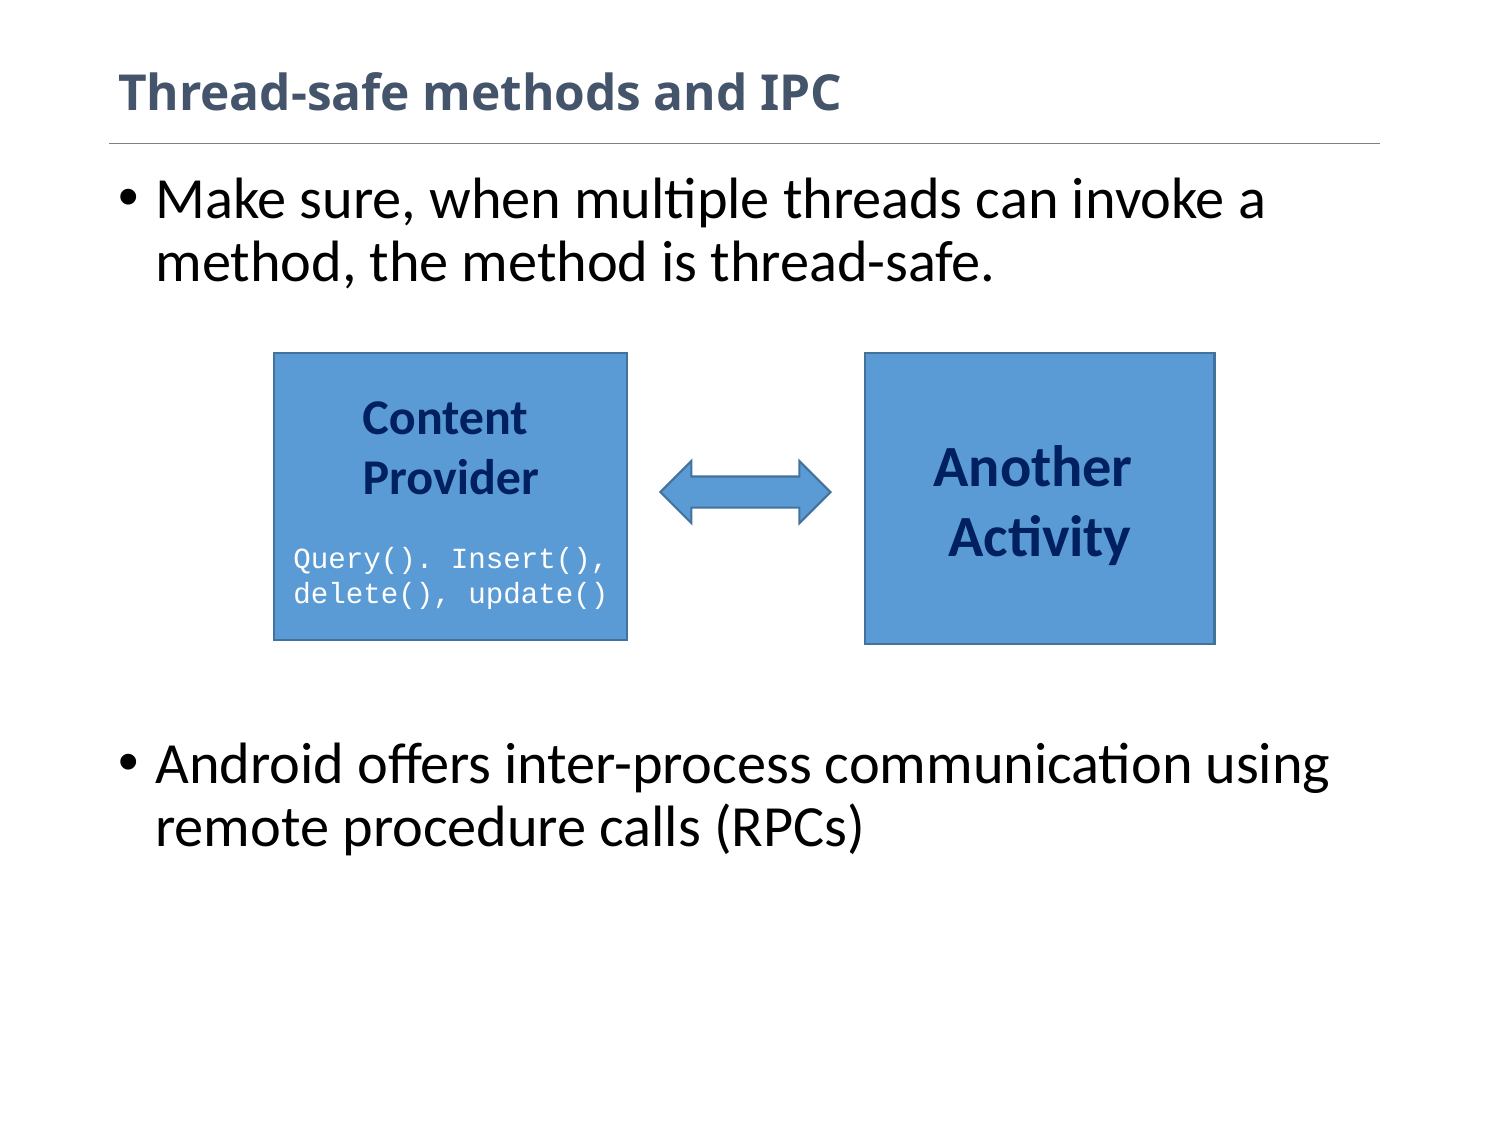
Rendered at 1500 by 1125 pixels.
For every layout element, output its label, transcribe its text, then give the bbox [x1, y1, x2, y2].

text_box Content Provider Query(). Insert(), delete(), update() [273, 352, 628, 641]
text_box Another Activity [864, 352, 1216, 645]
list Make sure, when multiple threads can invoke a method, the method is thread-safe. Android offers inter-process communication using remote procedure calls (RPCs) [103, 160, 1397, 1014]
text_box [658, 458, 832, 526]
title Thread-safe methods and IPC [103, 59, 1397, 130]
